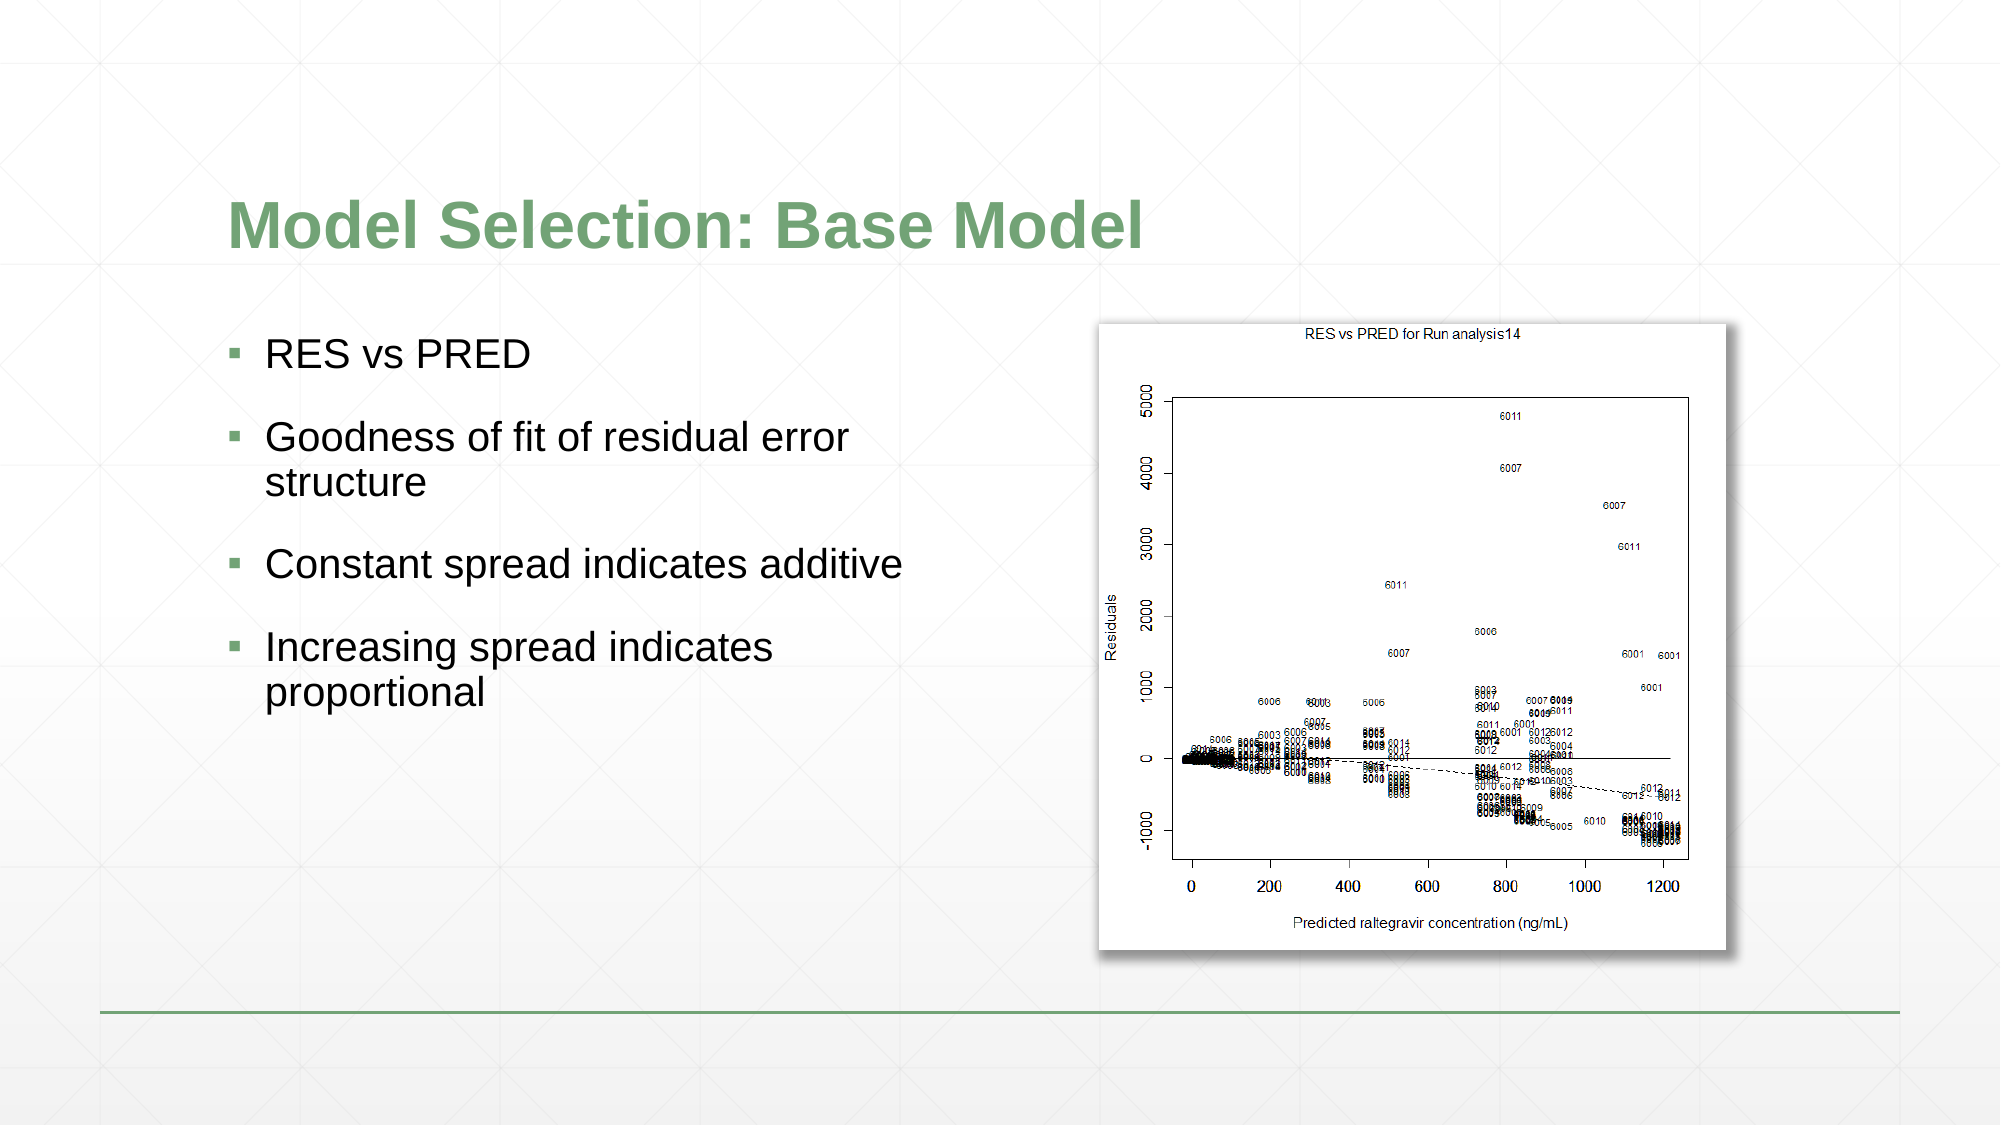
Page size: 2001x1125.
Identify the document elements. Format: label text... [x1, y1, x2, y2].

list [1099, 324, 1726, 950]
list RES vs PRED Goodness of fit of residual error structure Constant spread indicates additive Increasing spread indicates proportional [212, 324, 963, 950]
title Model Selection: Base Model [212, 82, 1788, 271]
